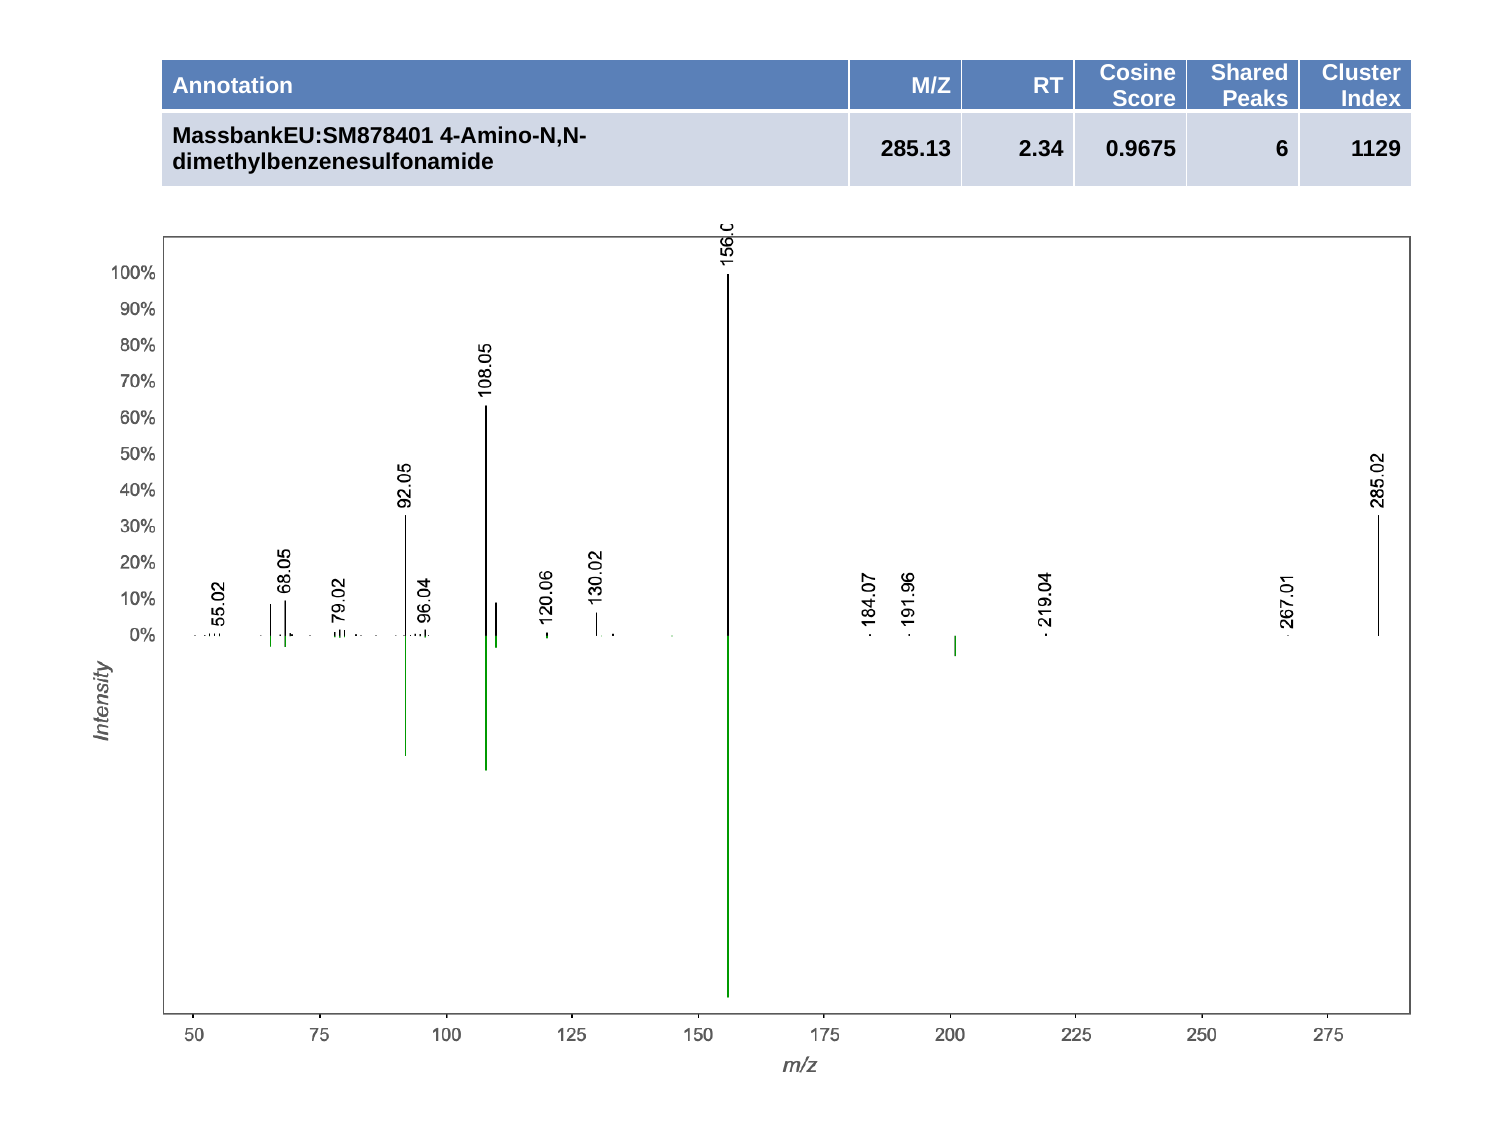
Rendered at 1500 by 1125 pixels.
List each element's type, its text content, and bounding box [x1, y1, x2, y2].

table_cell 6 [1187, 113, 1298, 186]
table_header Cosine Score [1075, 60, 1186, 109]
table_cell 1129 [1300, 113, 1411, 186]
table_cell 0.9675 [1075, 113, 1186, 186]
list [74, 224, 1426, 1081]
table_cell 285.13 [850, 113, 961, 186]
table_header RT [962, 60, 1073, 109]
table_header M/Z [850, 60, 961, 109]
table_header Annotation [162, 60, 848, 109]
table_cell MassbankEU:SM878401 4-Amino-N,N-dimethylbenzenesulfonamide [162, 113, 848, 186]
table_cell 2.34 [962, 113, 1073, 186]
table_header Shared Peaks [1187, 60, 1298, 109]
table_header Cluster Index [1300, 60, 1411, 109]
